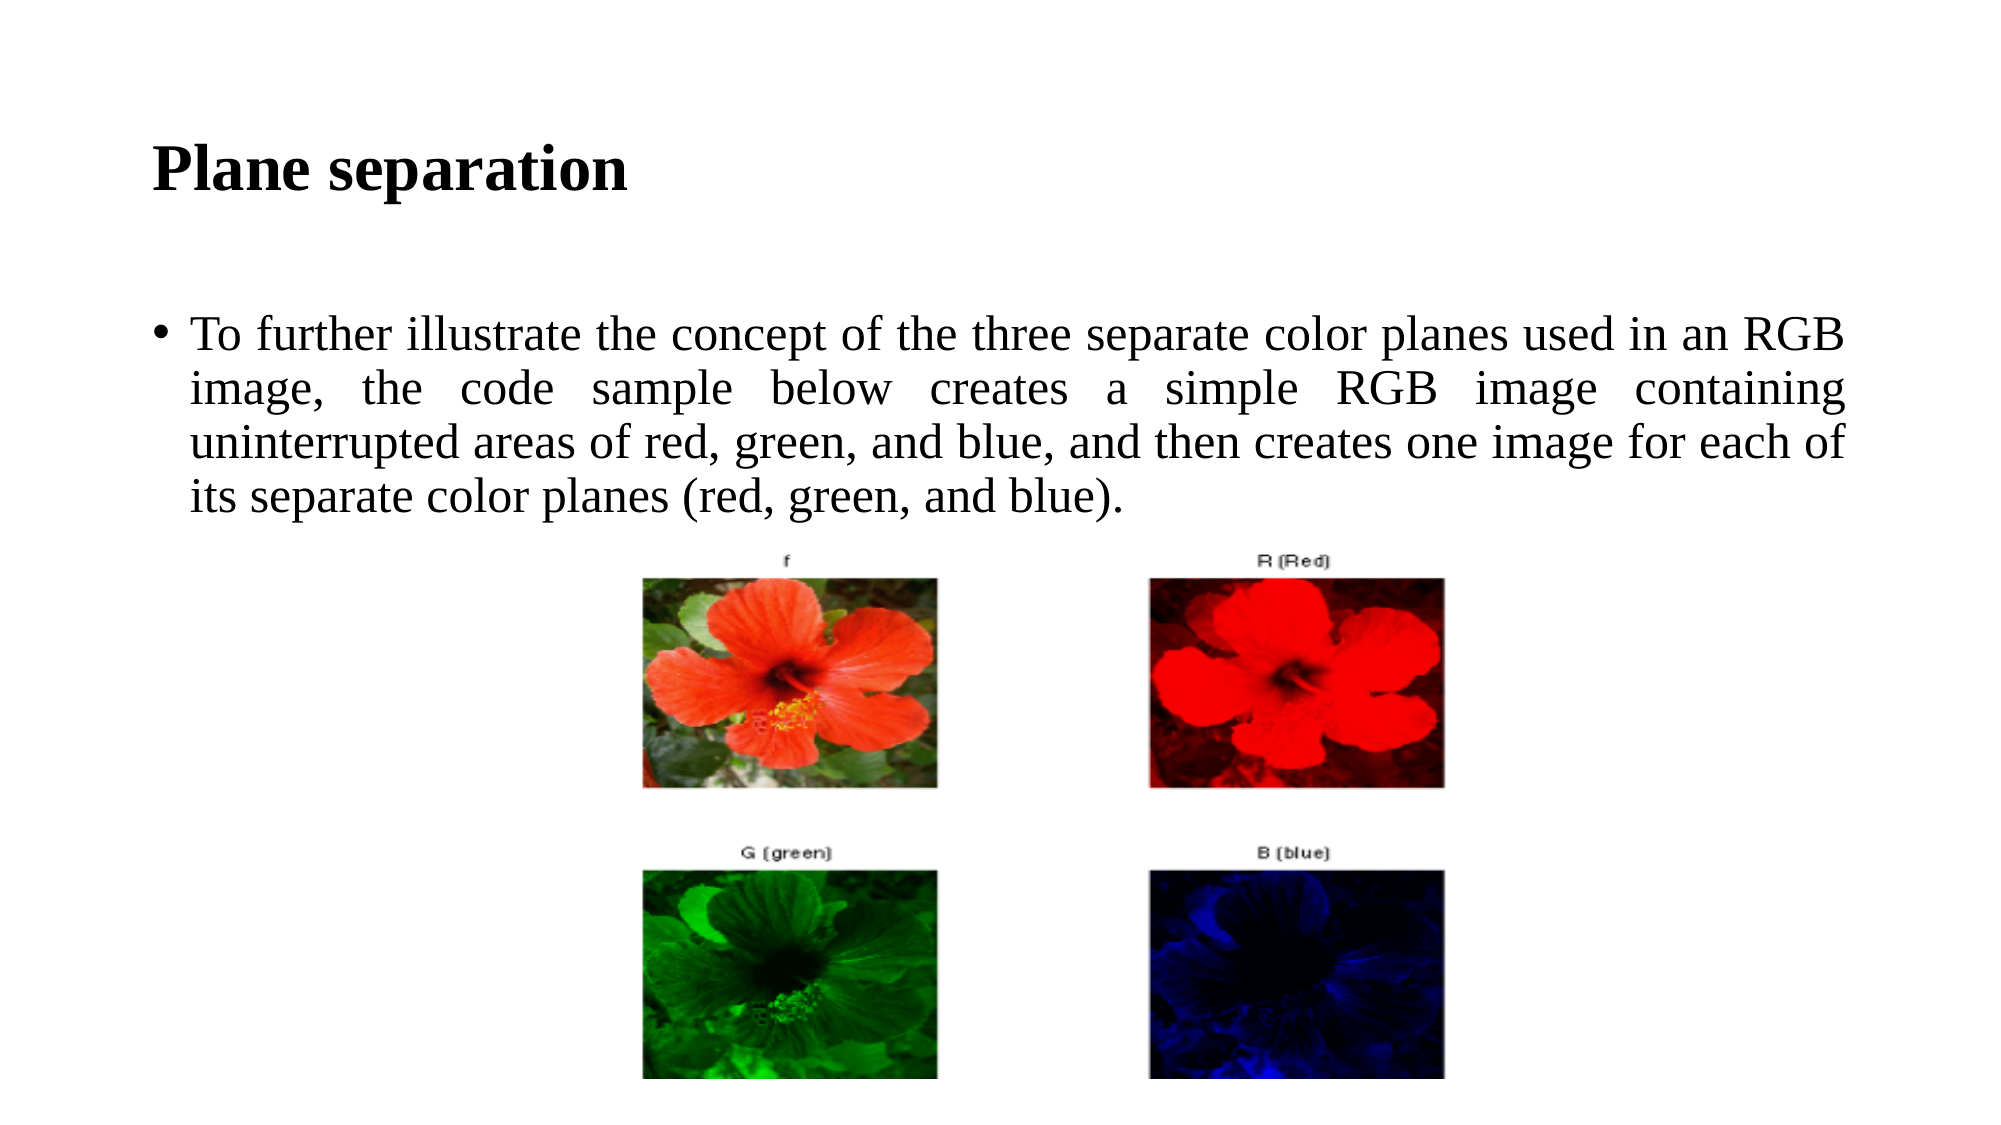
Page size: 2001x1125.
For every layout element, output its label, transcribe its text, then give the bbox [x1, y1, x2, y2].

picture [584, 544, 1496, 1079]
list To further illustrate the concept of the three separate color planes used in an RGB image, the code sample below creates a simple RGB image containing uninterrupted areas of red, green, and blue, and then creates one image for each of its separate color planes (red, green, and blue). [137, 299, 1863, 1014]
title Plane separation [137, 59, 1863, 278]
